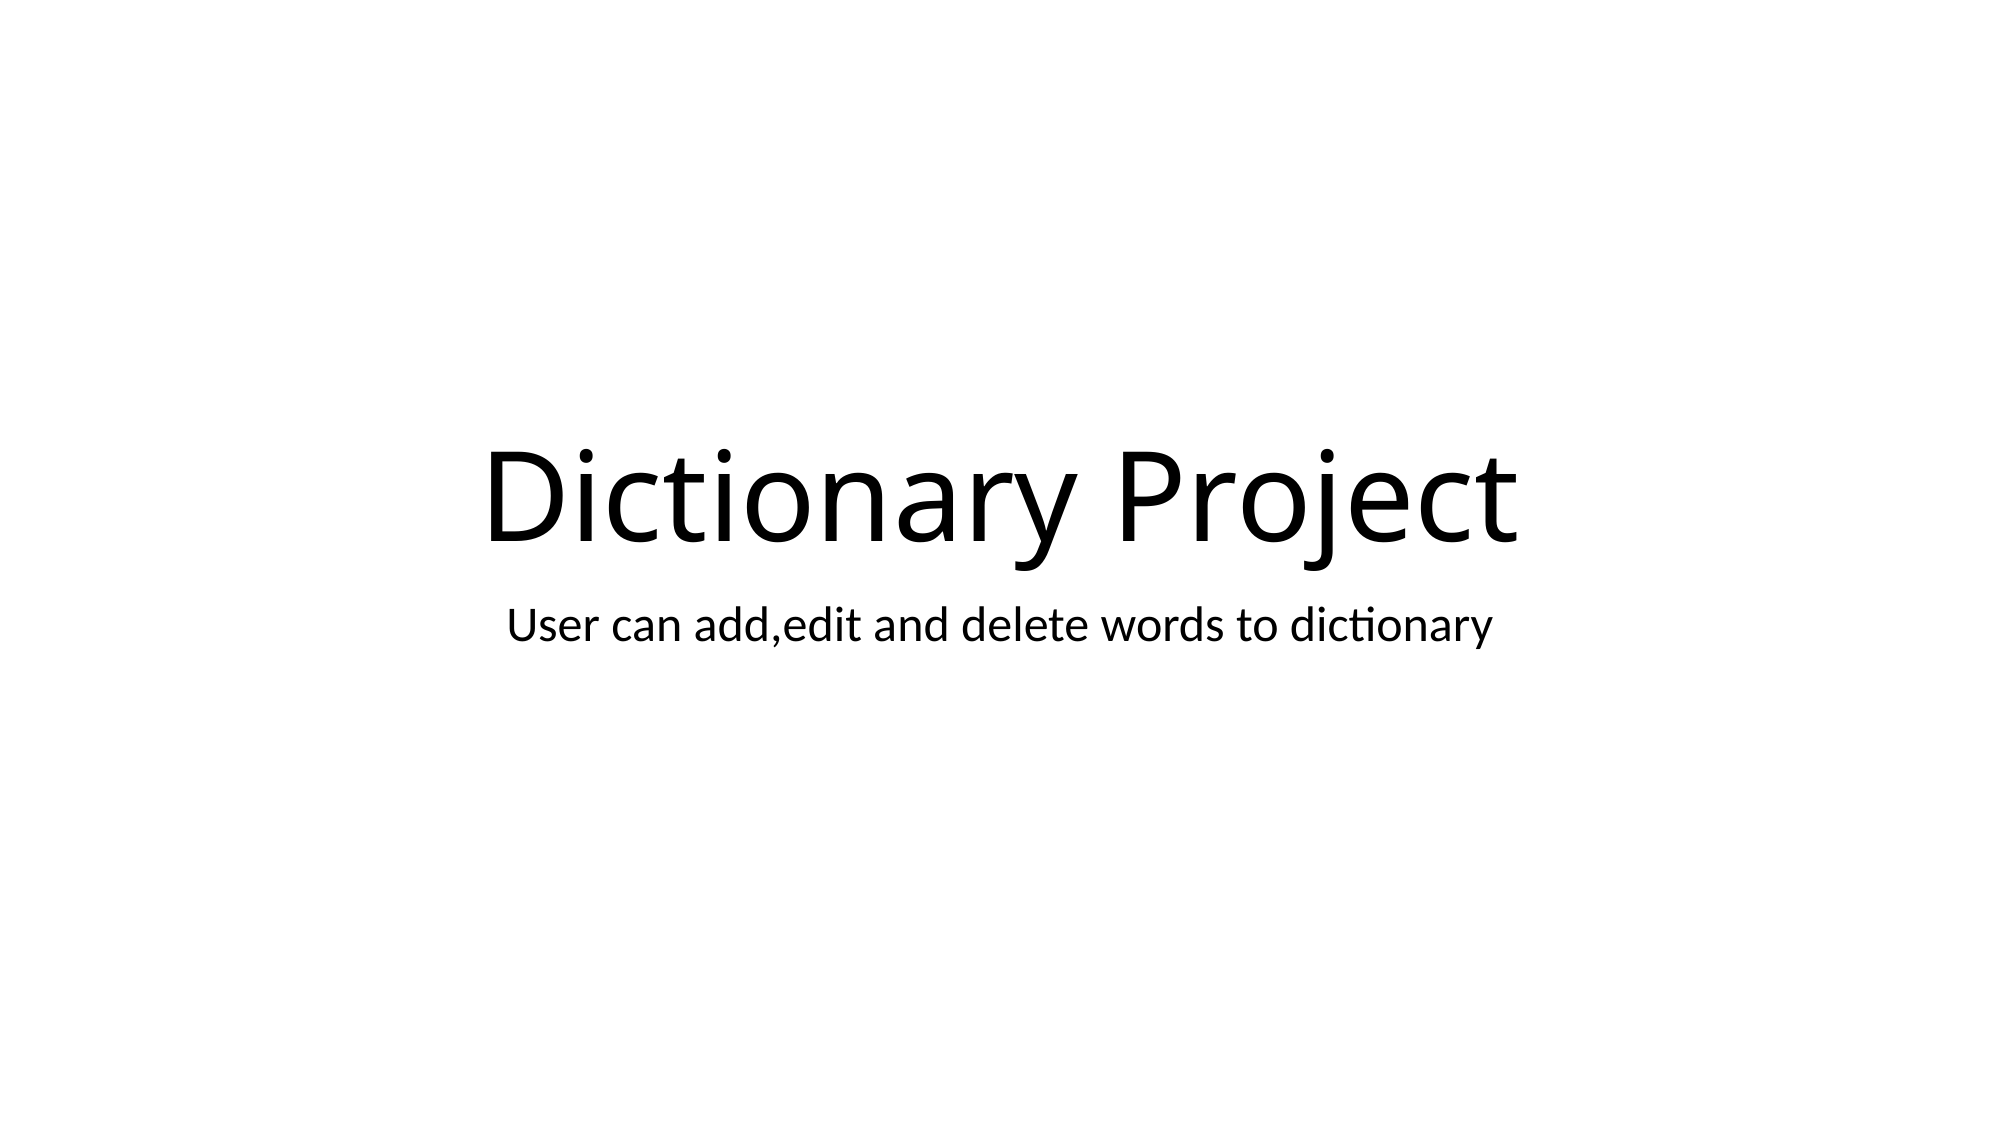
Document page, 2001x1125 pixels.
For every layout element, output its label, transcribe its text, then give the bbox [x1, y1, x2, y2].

title Dictionary Project [249, 184, 1750, 576]
subtitle User can add,edit and delete words to dictionary [249, 590, 1750, 863]
